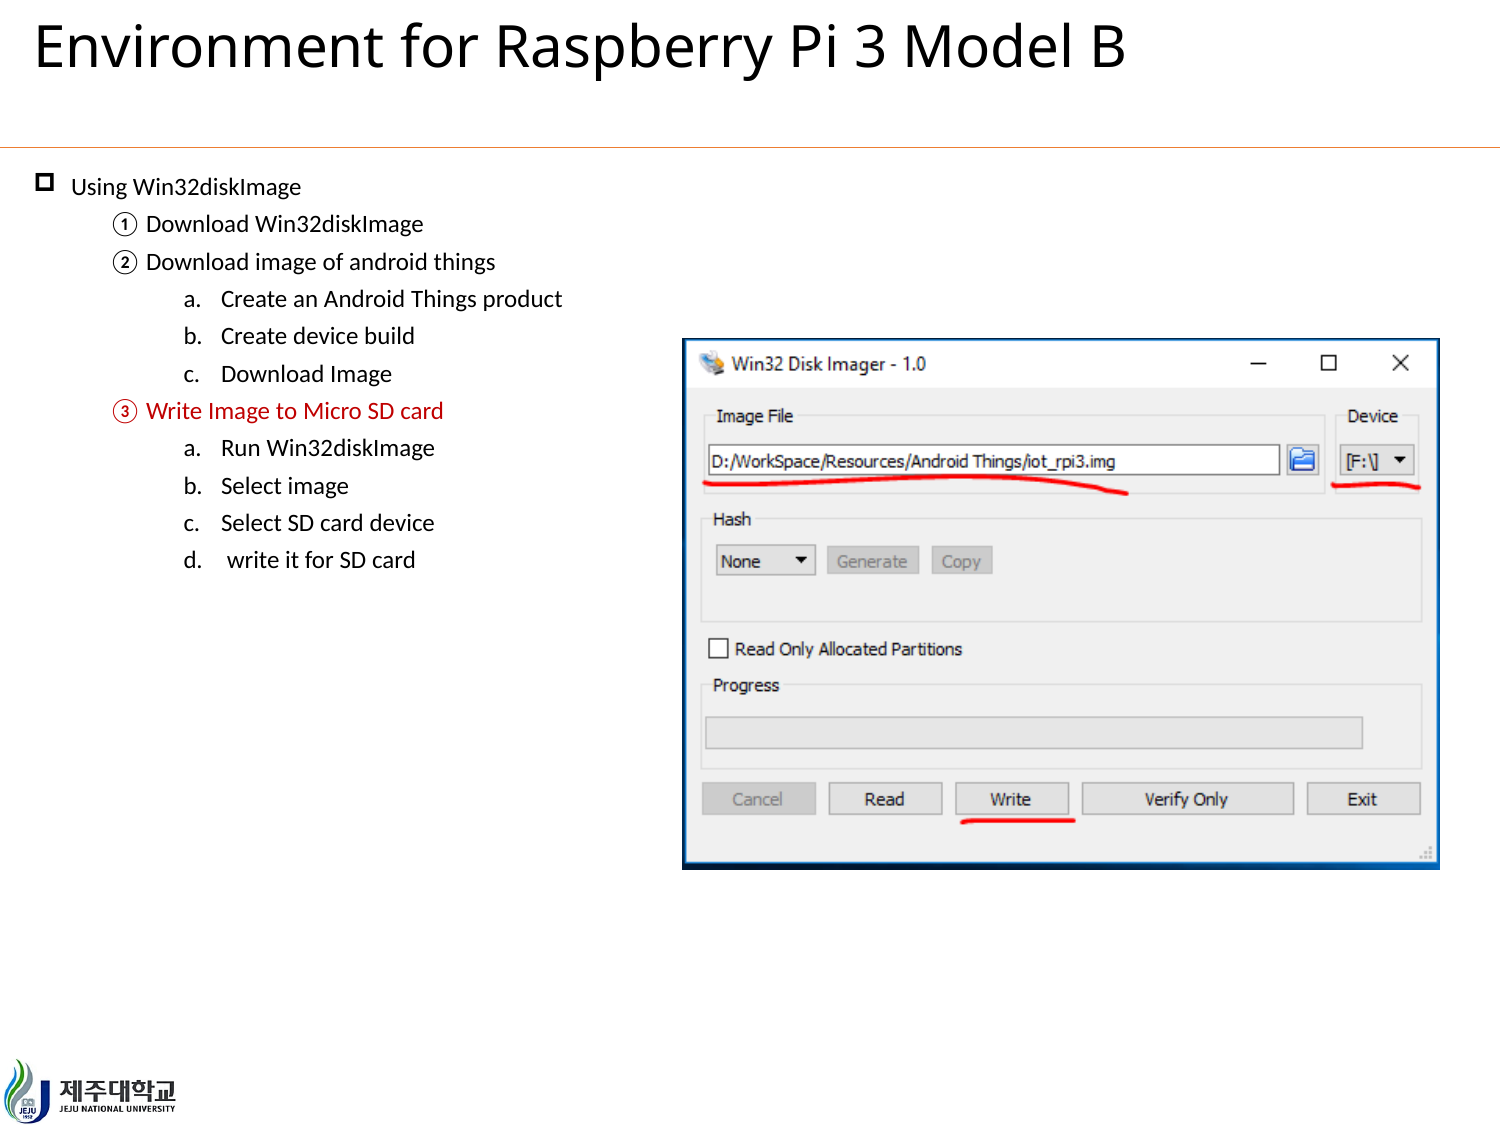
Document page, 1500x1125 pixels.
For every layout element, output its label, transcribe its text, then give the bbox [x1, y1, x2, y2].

list Using Win32diskImage Download Win32diskImage Download image of android things Create an Android Things product Create device build Download Image Write Image to Micro SD card Run Win32diskImage Select image Select SD card device write it for SD card [18, 166, 1440, 592]
picture [0, 1057, 177, 1125]
title Environment for Raspberry Pi 3 Model B [18, 9, 1482, 167]
picture [682, 338, 1440, 870]
